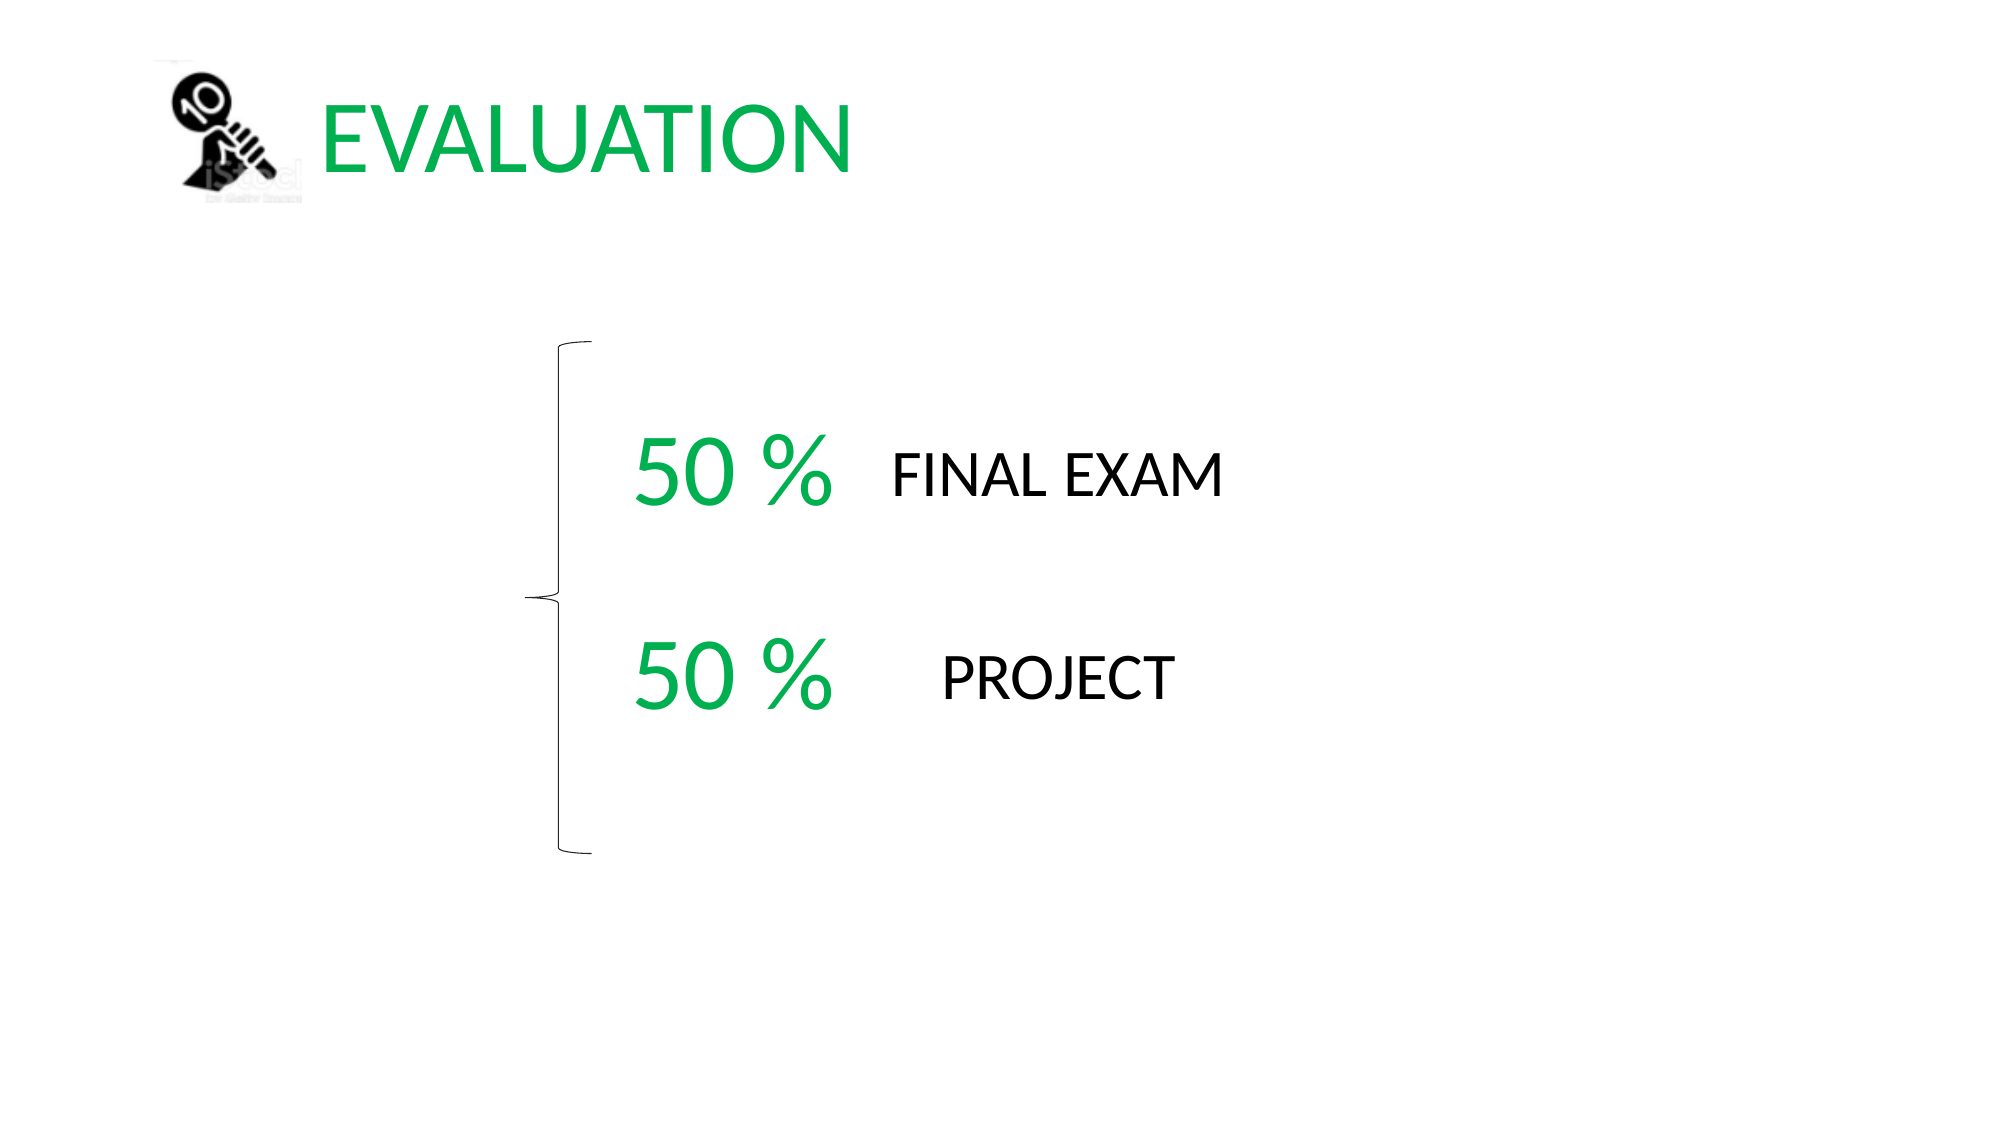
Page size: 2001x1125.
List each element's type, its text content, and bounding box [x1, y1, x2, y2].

text_box [524, 341, 592, 855]
text_box EVALUATION [304, 60, 872, 201]
picture [153, 60, 302, 203]
text_box PROJECT [926, 625, 1191, 721]
text_box 50 % [616, 394, 850, 534]
text_box FINAL EXAM [876, 422, 1241, 518]
text_box 50 % [616, 597, 850, 738]
